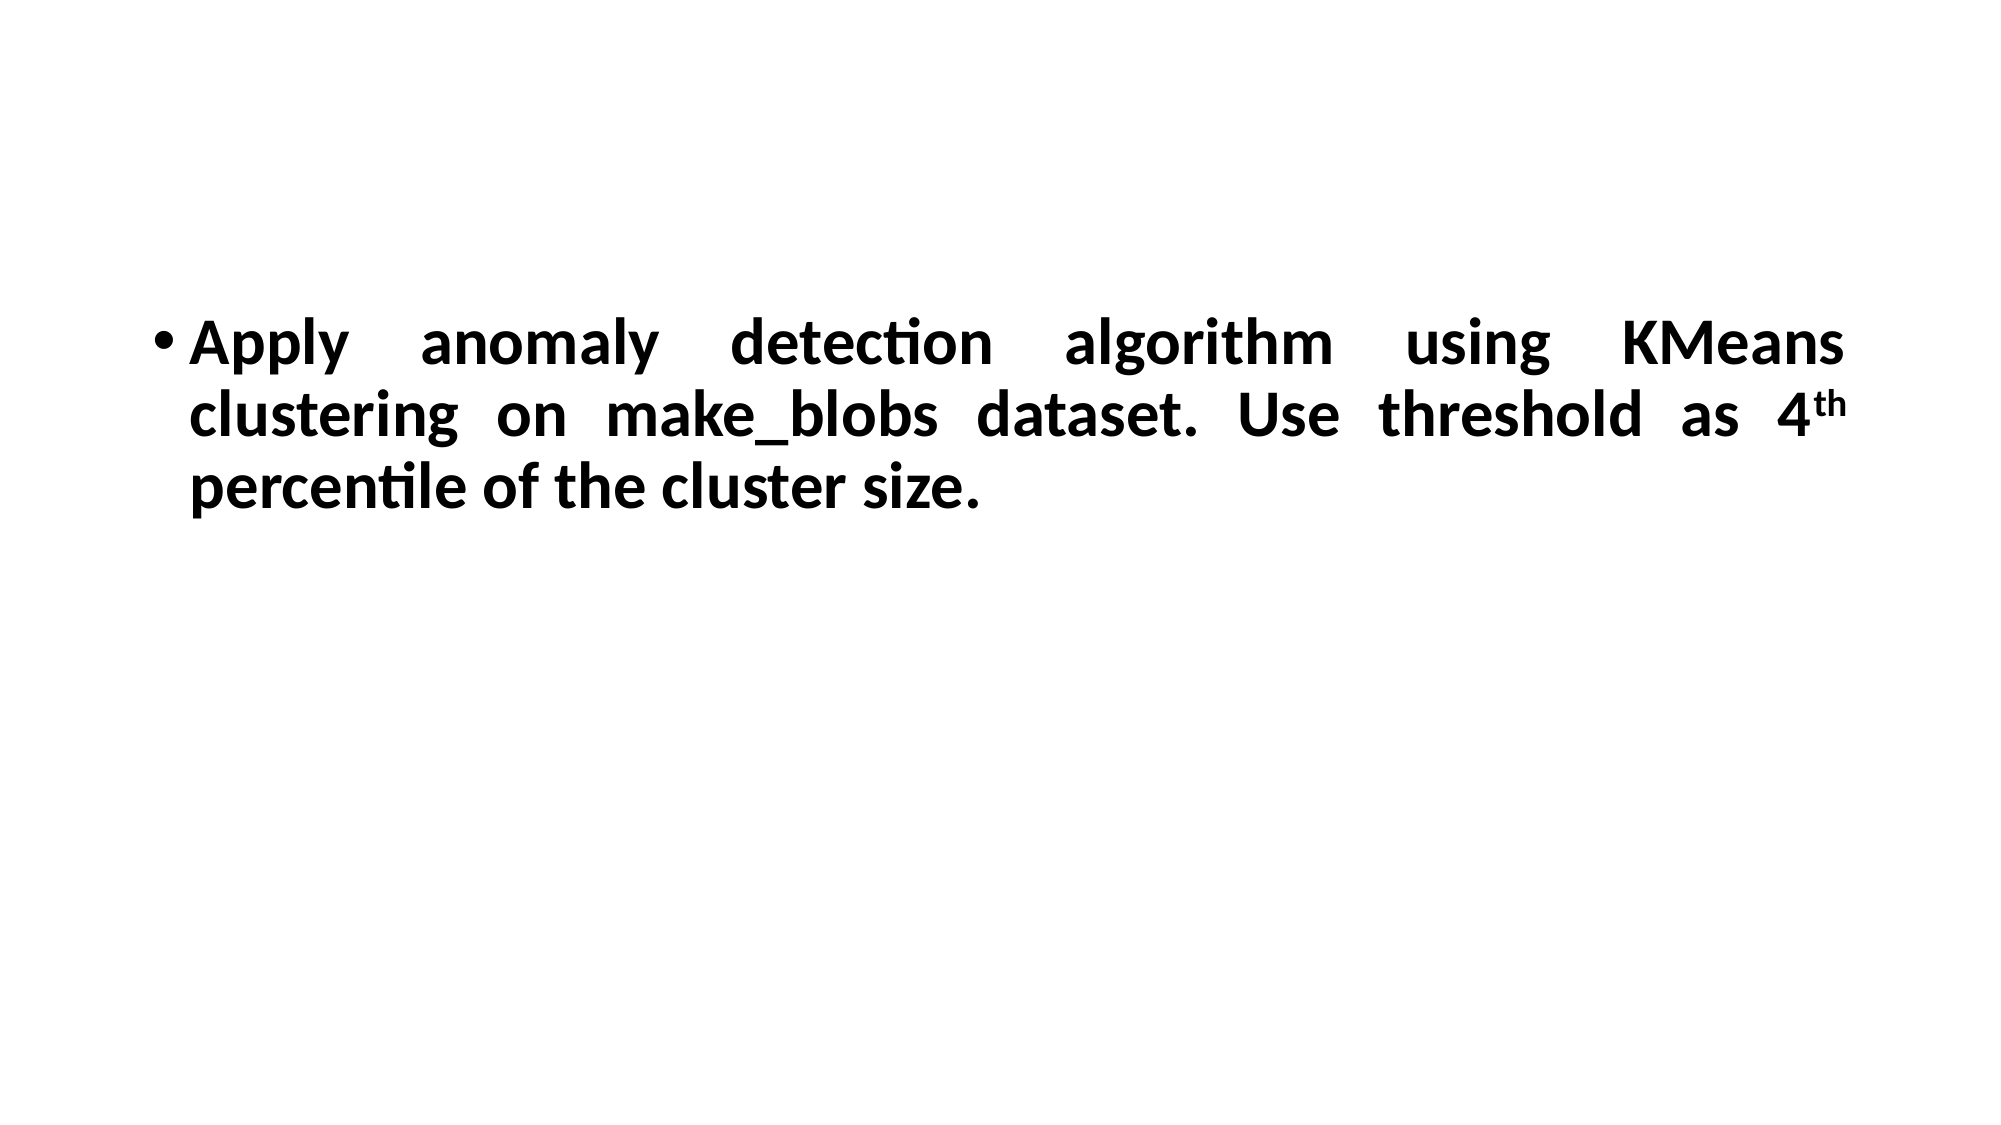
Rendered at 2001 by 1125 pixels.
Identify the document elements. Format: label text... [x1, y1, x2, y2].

list Apply anomaly detection algorithm using KMeans clustering on make_blobs dataset. Use threshold as 4th percentile of the cluster size. [137, 299, 1863, 1014]
